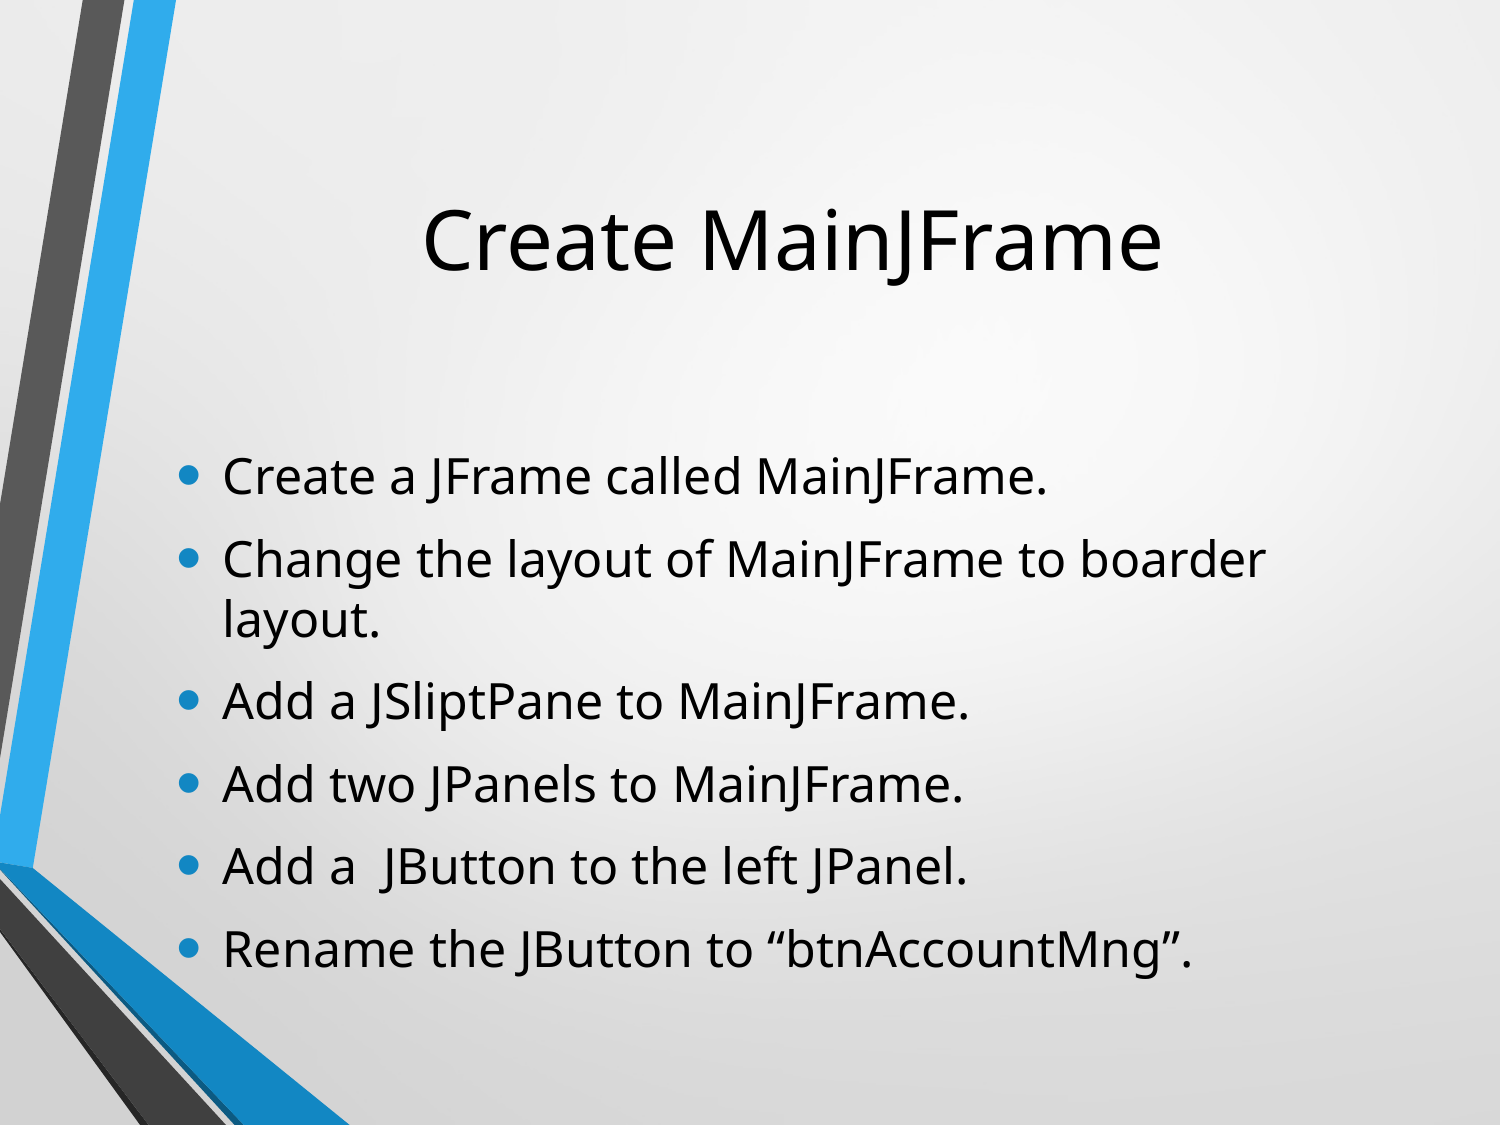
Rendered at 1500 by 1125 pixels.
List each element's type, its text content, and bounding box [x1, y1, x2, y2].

title Create MainJFrame [161, 75, 1425, 400]
list Create a JFrame called MainJFrame. Change the layout of MainJFrame to boarder layout. Add a JSliptPane to MainJFrame. Add two JPanels to MainJFrame. Add a JButton to the left JPanel. Rename the JButton to “btnAccountMng”. [161, 437, 1425, 985]
